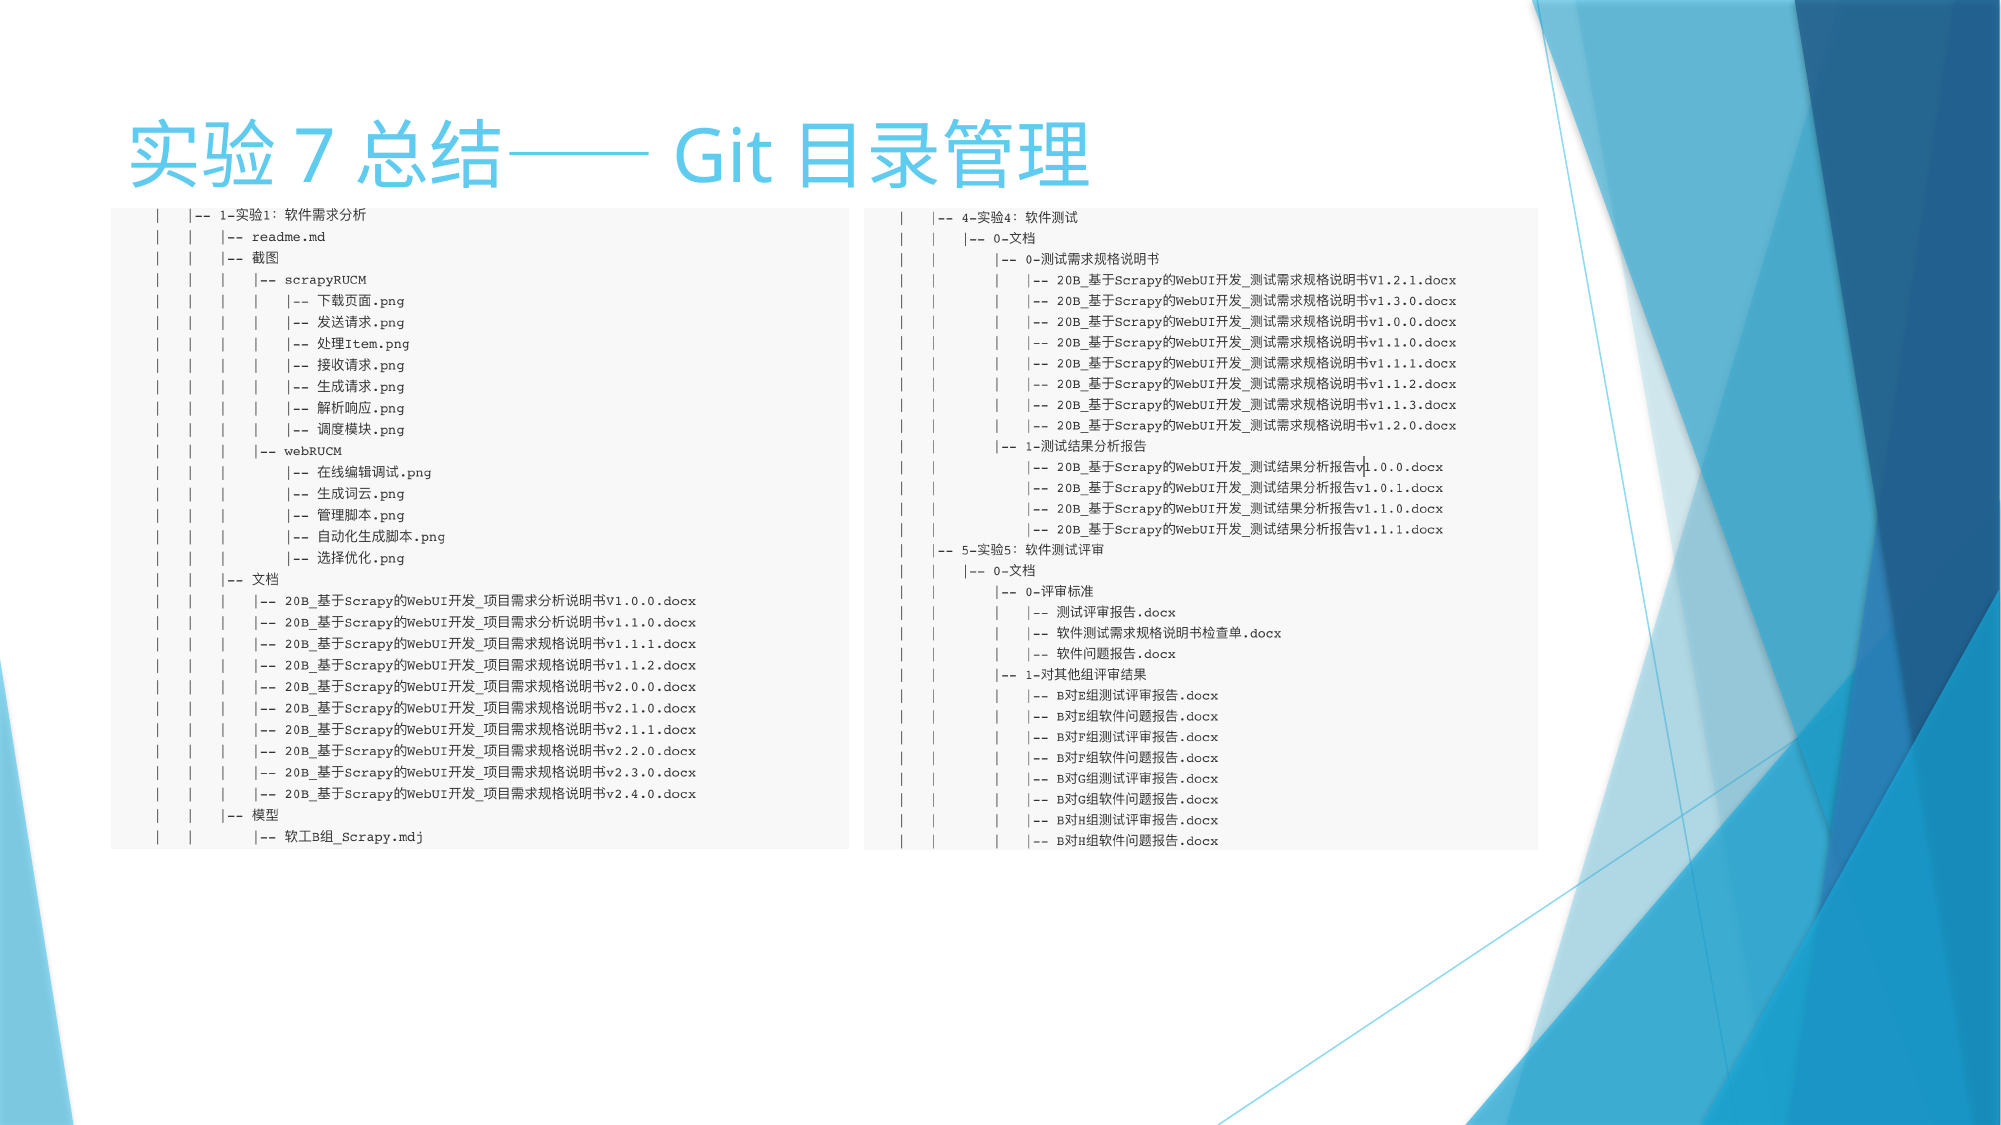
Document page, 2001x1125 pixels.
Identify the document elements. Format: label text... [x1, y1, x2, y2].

picture [864, 207, 1538, 851]
picture [110, 207, 850, 850]
title 实验7总结——Git目录管理 [111, 99, 1522, 317]
